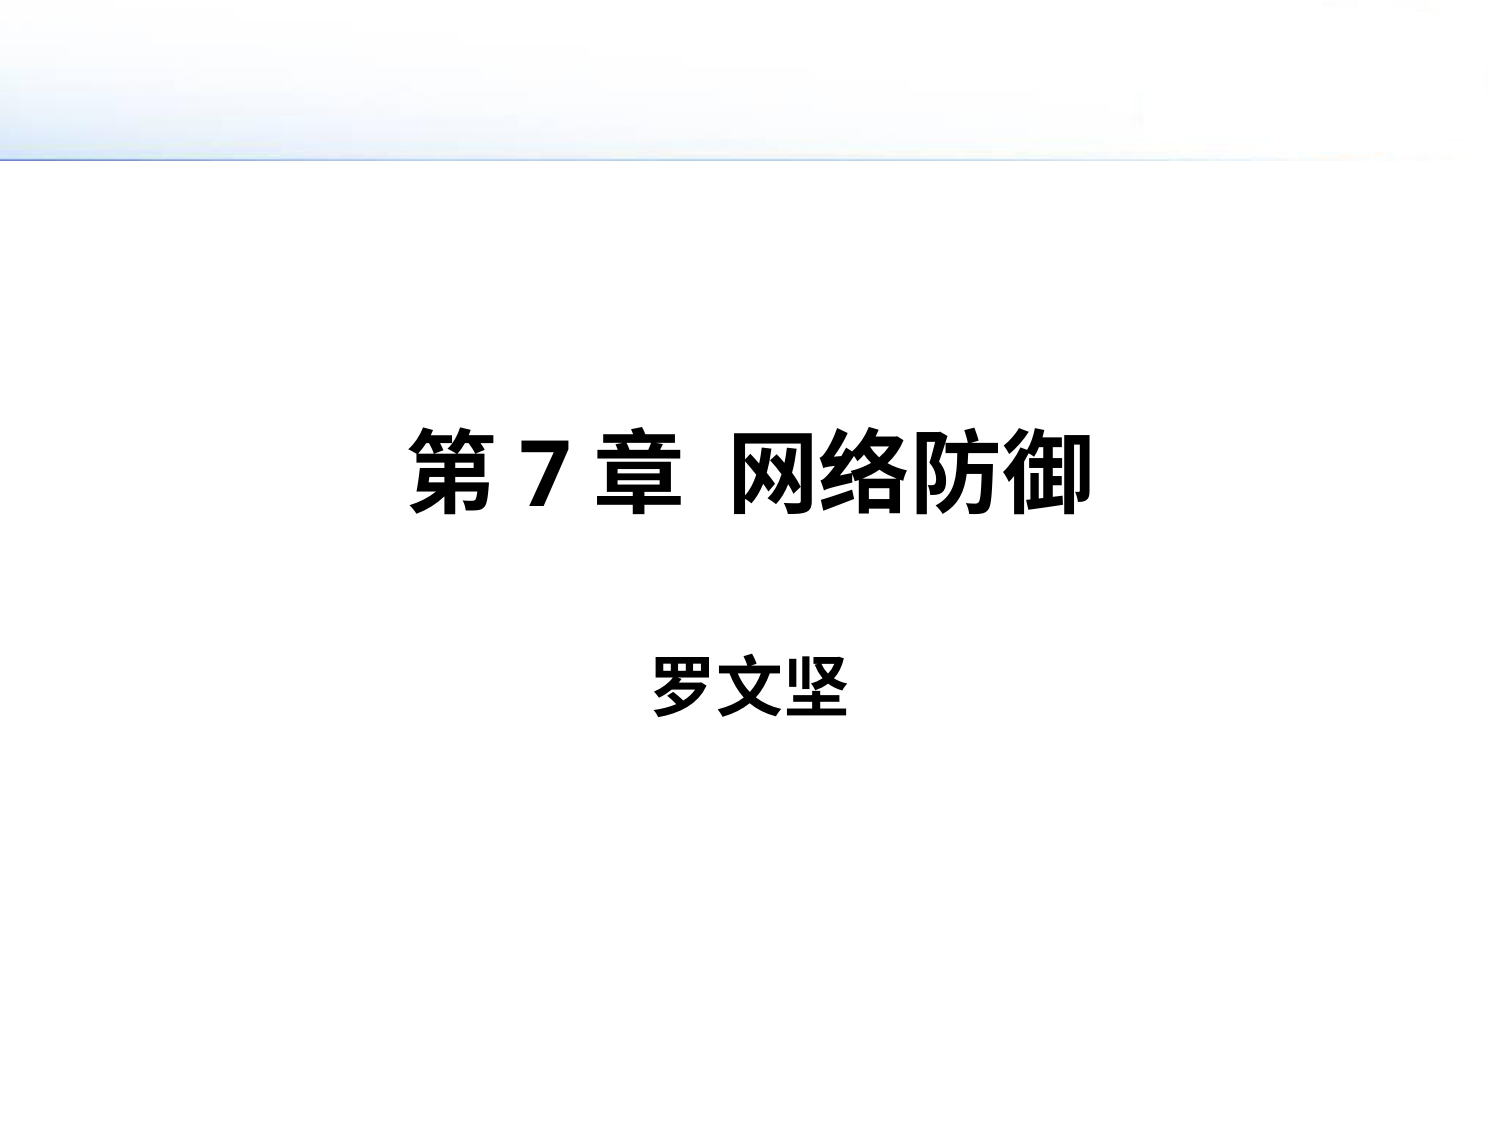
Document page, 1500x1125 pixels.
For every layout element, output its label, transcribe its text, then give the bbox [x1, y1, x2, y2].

picture [0, 0, 1500, 161]
title 第7章 网络防御 [112, 349, 1388, 591]
subtitle 罗文坚 [225, 637, 1275, 925]
